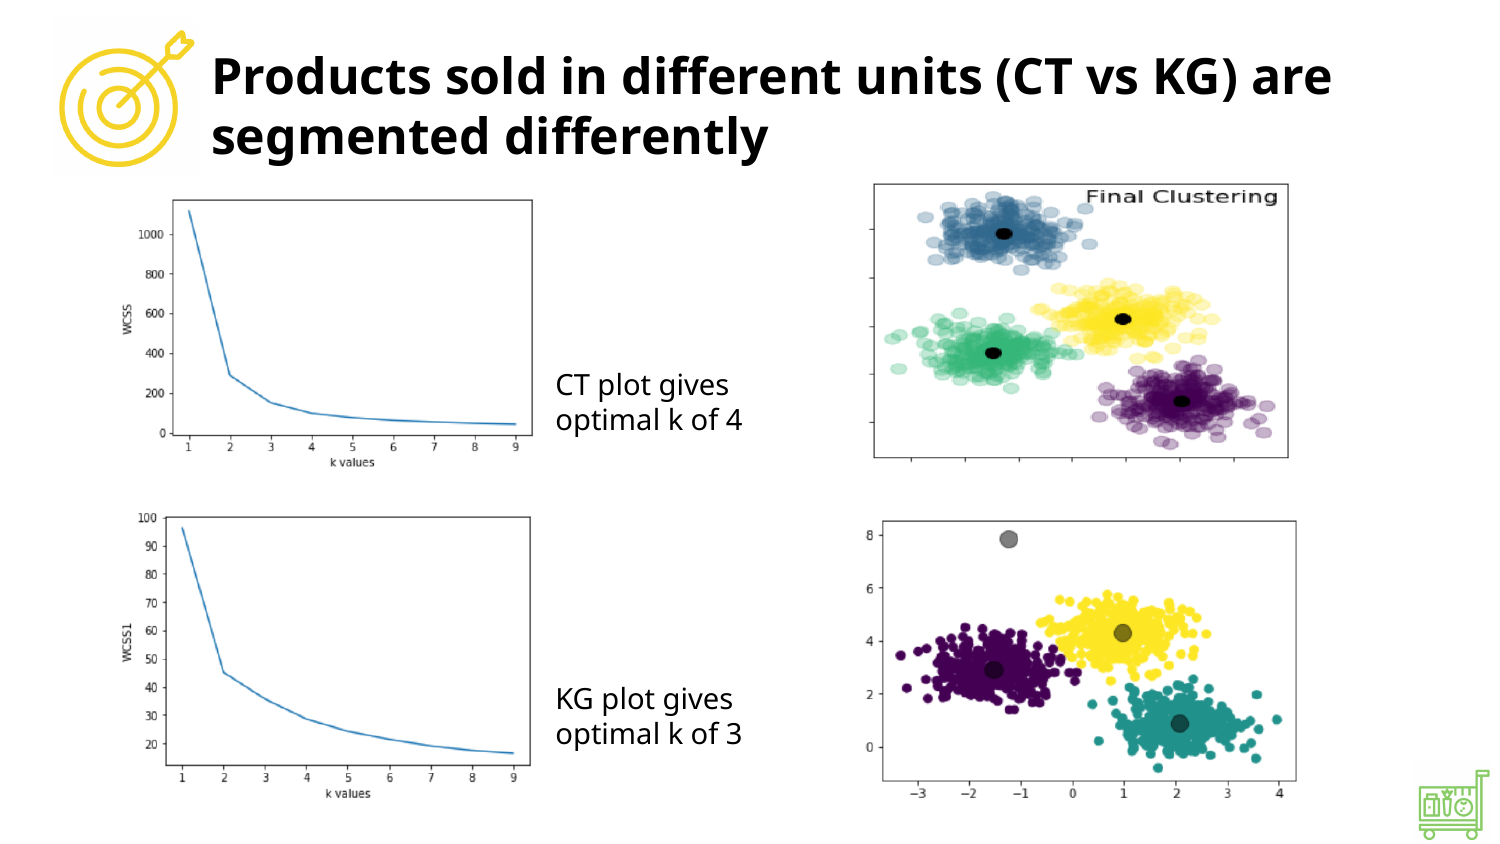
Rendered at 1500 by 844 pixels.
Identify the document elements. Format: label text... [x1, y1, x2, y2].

text_box CT plot gives optimal k of 4 [540, 351, 763, 493]
picture [861, 511, 1307, 804]
text_box KG plot gives optimal k of 3 [540, 665, 763, 806]
title Products sold in different units (CT vs KG) are segmented differently [204, 29, 1444, 124]
picture [107, 190, 573, 475]
picture [861, 181, 1301, 475]
picture [50, 16, 200, 176]
picture [1414, 761, 1492, 844]
picture [107, 508, 533, 806]
